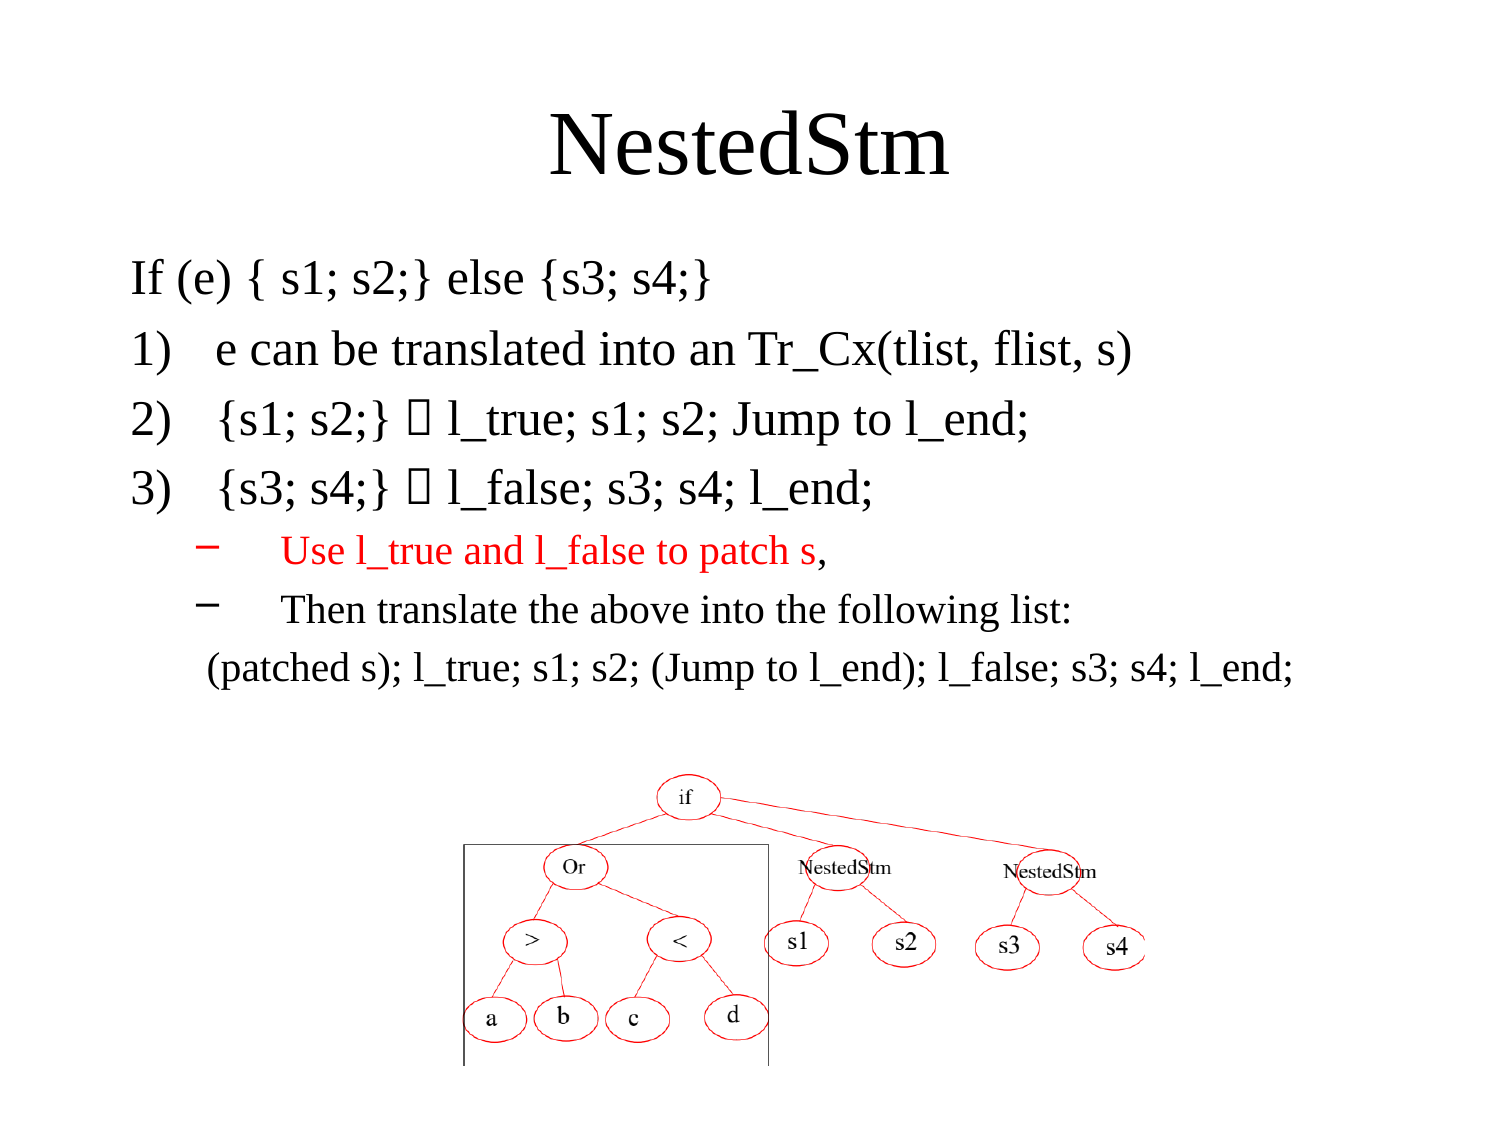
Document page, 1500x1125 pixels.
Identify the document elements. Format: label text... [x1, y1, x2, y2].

list If (e) { s1; s2;} else {s3; s4;} e can be translated into an Tr_Cx(tlist, flist, s) {s1; s2;}  l_true; s1; s2; Jump to l_end; {s3; s4;}  l_false; s3; s4; l_end; Use l_true and l_false to patch s, Then translate the above into the following list: (patched s); l_true; s1; s2; (Jump to l_end); l_false; s3; s4; l_end; [115, 237, 1366, 738]
picture [462, 774, 1145, 1066]
title NestedStm [112, 99, 1388, 175]
